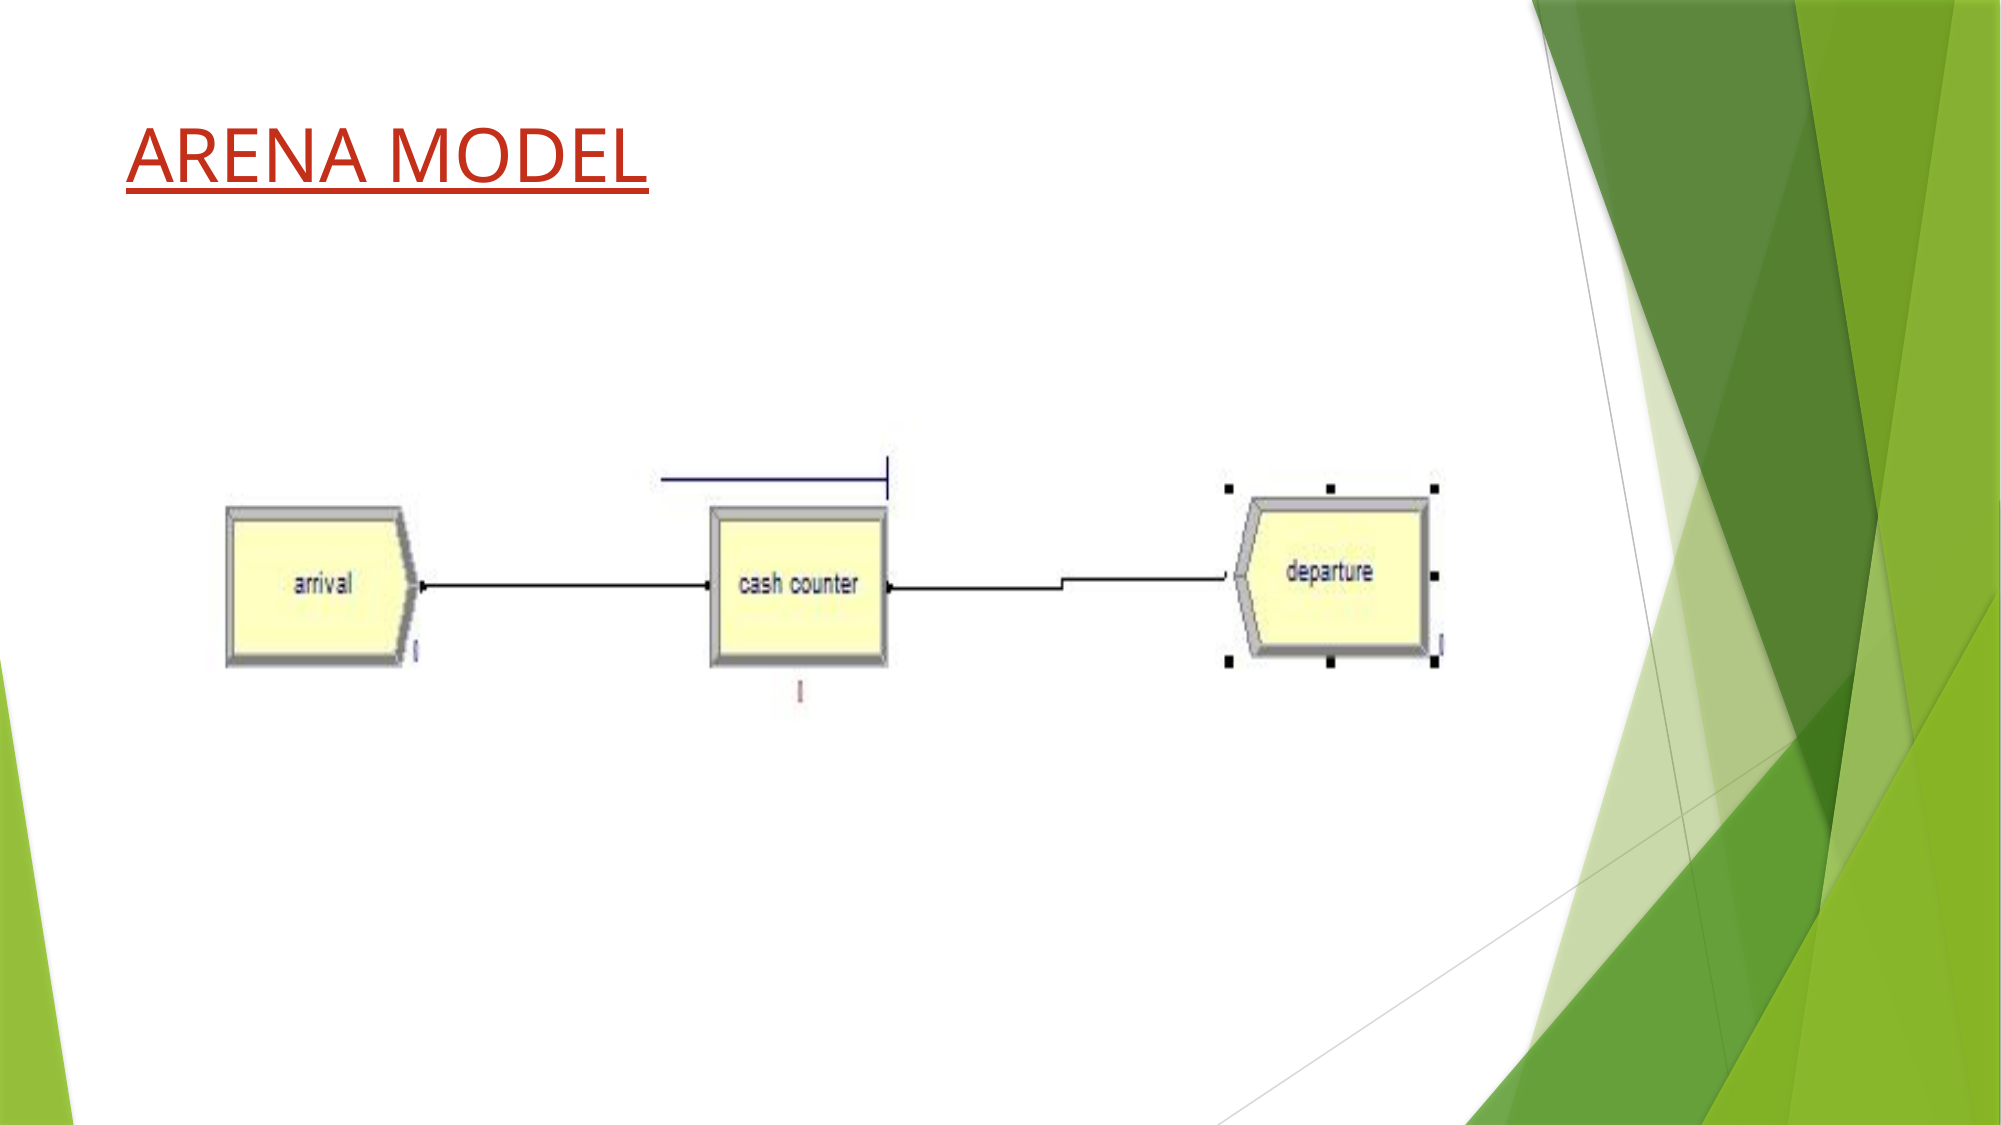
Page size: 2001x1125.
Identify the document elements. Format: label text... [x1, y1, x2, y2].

title ARENA MODEL [111, 99, 1522, 317]
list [172, 419, 1476, 775]
